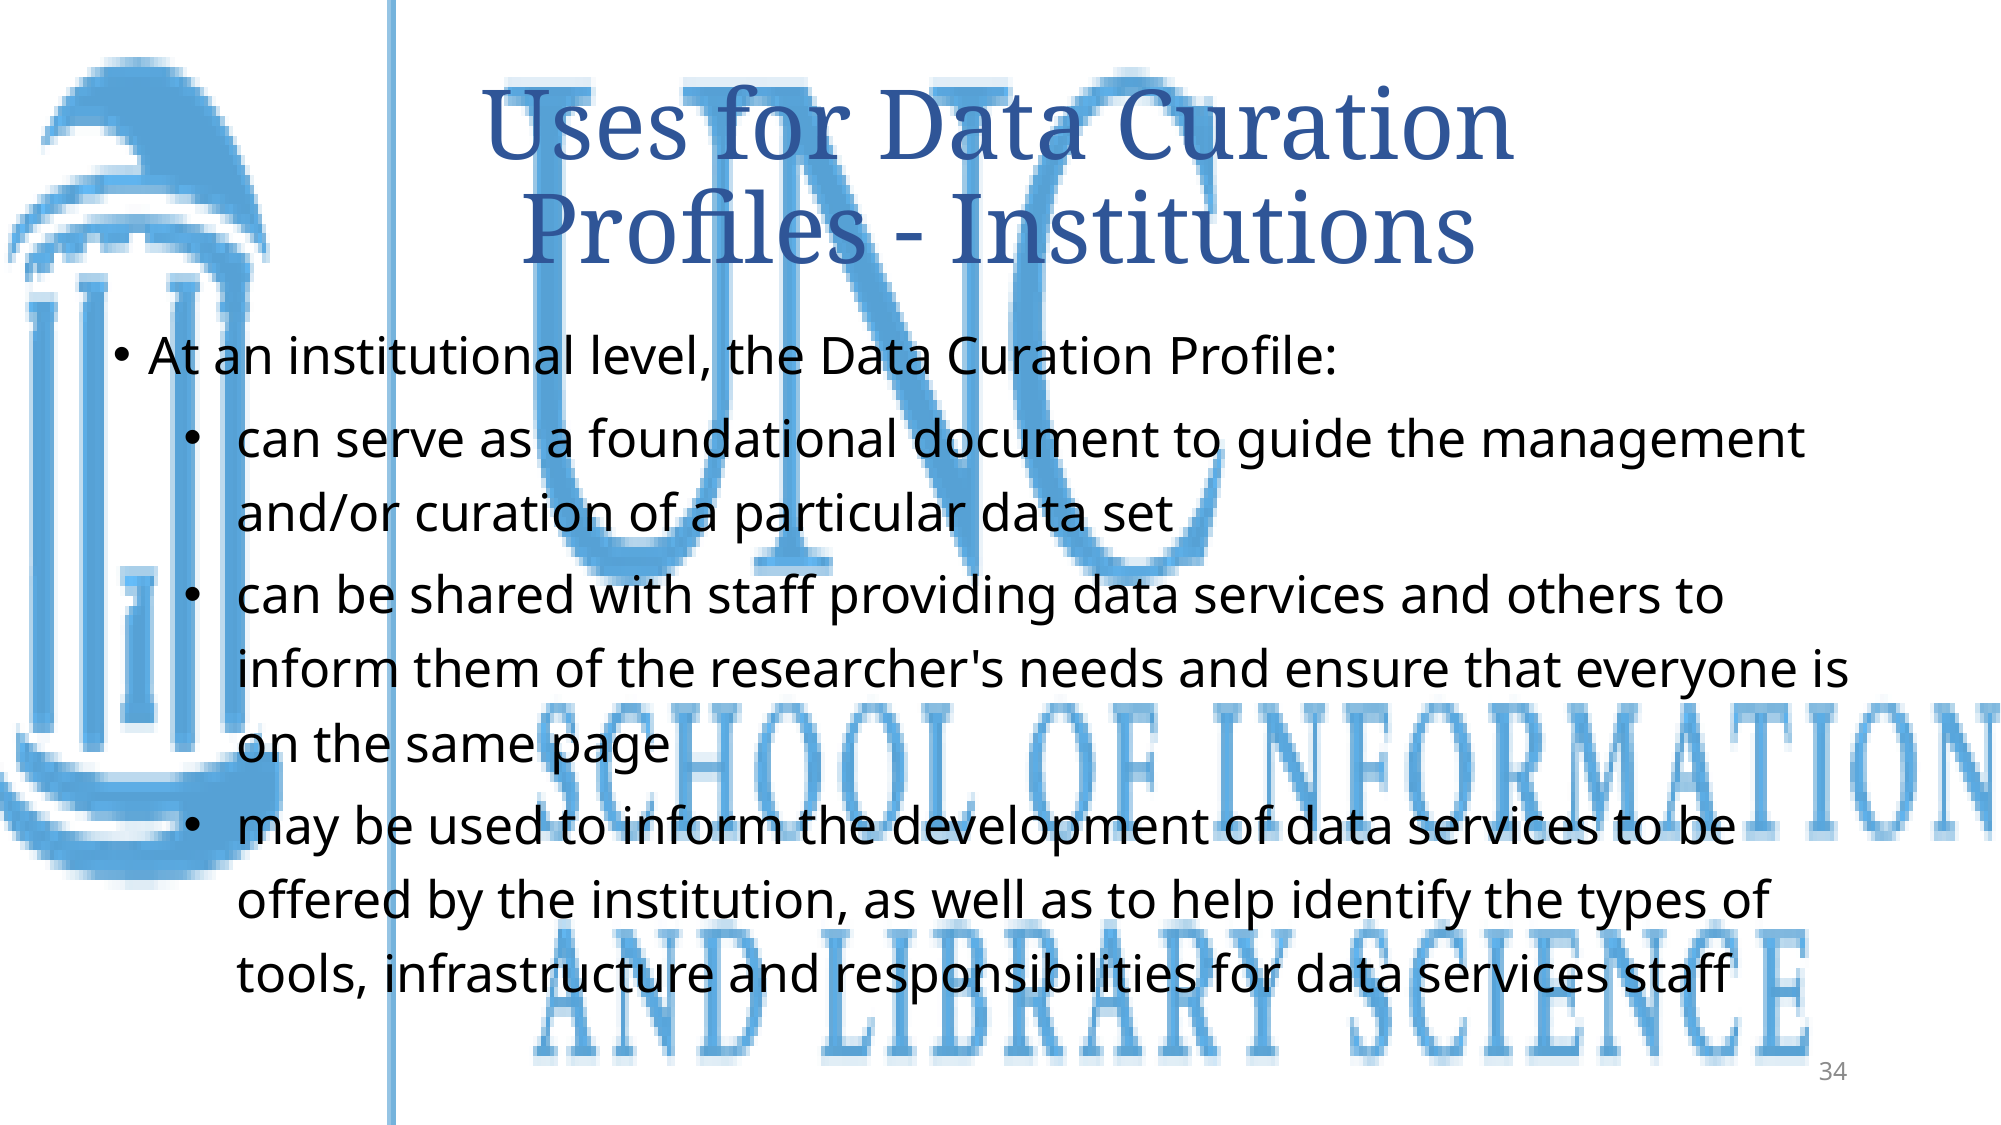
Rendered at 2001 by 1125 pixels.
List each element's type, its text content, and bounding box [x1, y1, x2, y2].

title Uses for Data Curation Profiles - Institutions [324, 67, 1675, 293]
picture [0, 0, 2001, 1125]
list At an institutional level, the Data Curation Profile: can serve as a foundational document to guide the management and/or curation of a particular data set can be shared with staff providing data services and others to inform them of the researcher's needs and ensure that everyone is on the same page may be used to inform the development of data services to be offered by the institution, as well as to help identify the types of tools, infrastructure and responsibilities for data services staff [97, 303, 1897, 1013]
slide_number 34 [1412, 1042, 1863, 1103]
